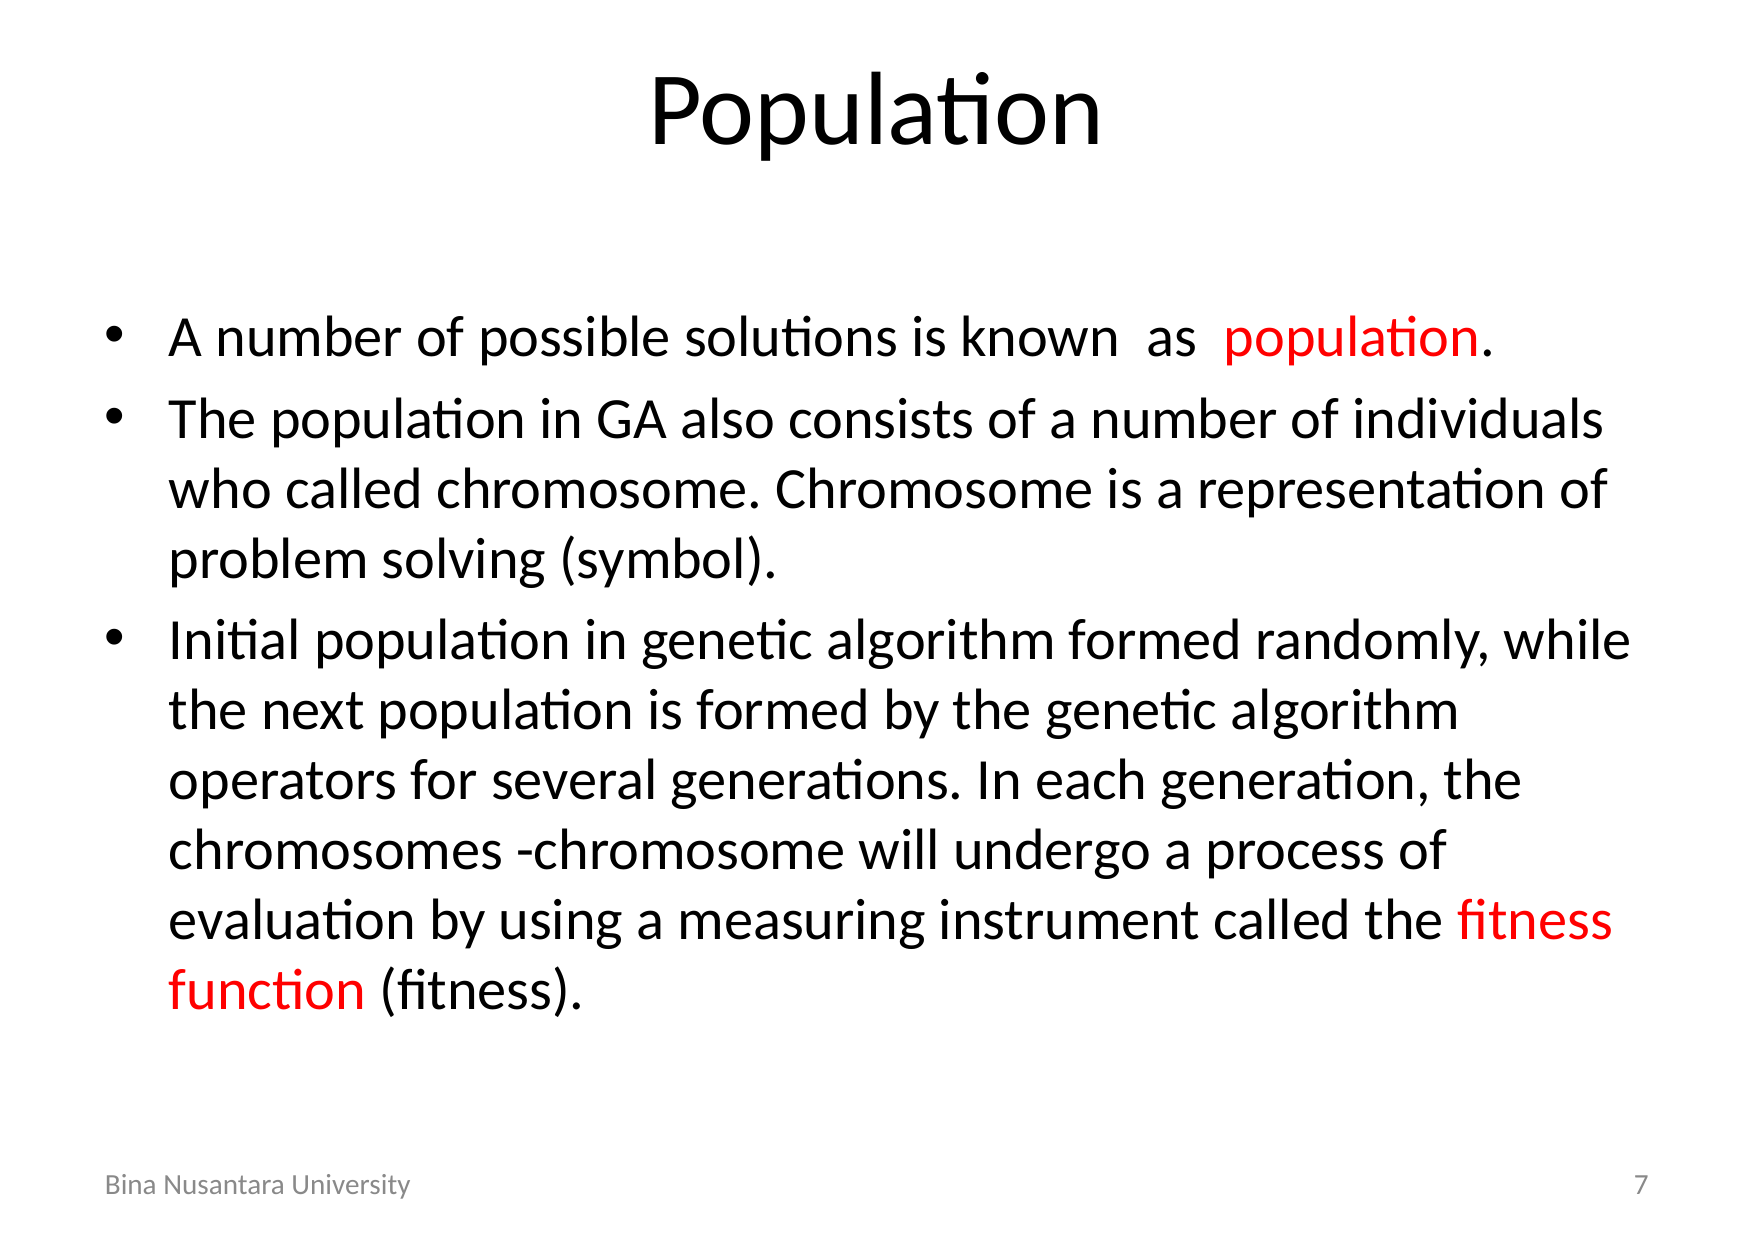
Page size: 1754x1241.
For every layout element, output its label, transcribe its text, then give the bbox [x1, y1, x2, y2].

slide_number 7 [1256, 1149, 1666, 1216]
list A number of possible solutions is known as population. The population in GA also consists of a number of individuals who called chromosome. Chromosome is a representation of problem solving (symbol). Initial population in genetic algorithm formed randomly, while the next population is formed by the genetic algorithm operators for several generations. In each generation, the chromosomes -chromosome will undergo a process of evaluation by using a measuring instrument called the fitness function (fitness). [87, 289, 1666, 1109]
slide_number Bina Nusantara University [87, 1149, 497, 1216]
title Population [87, 0, 1666, 207]
